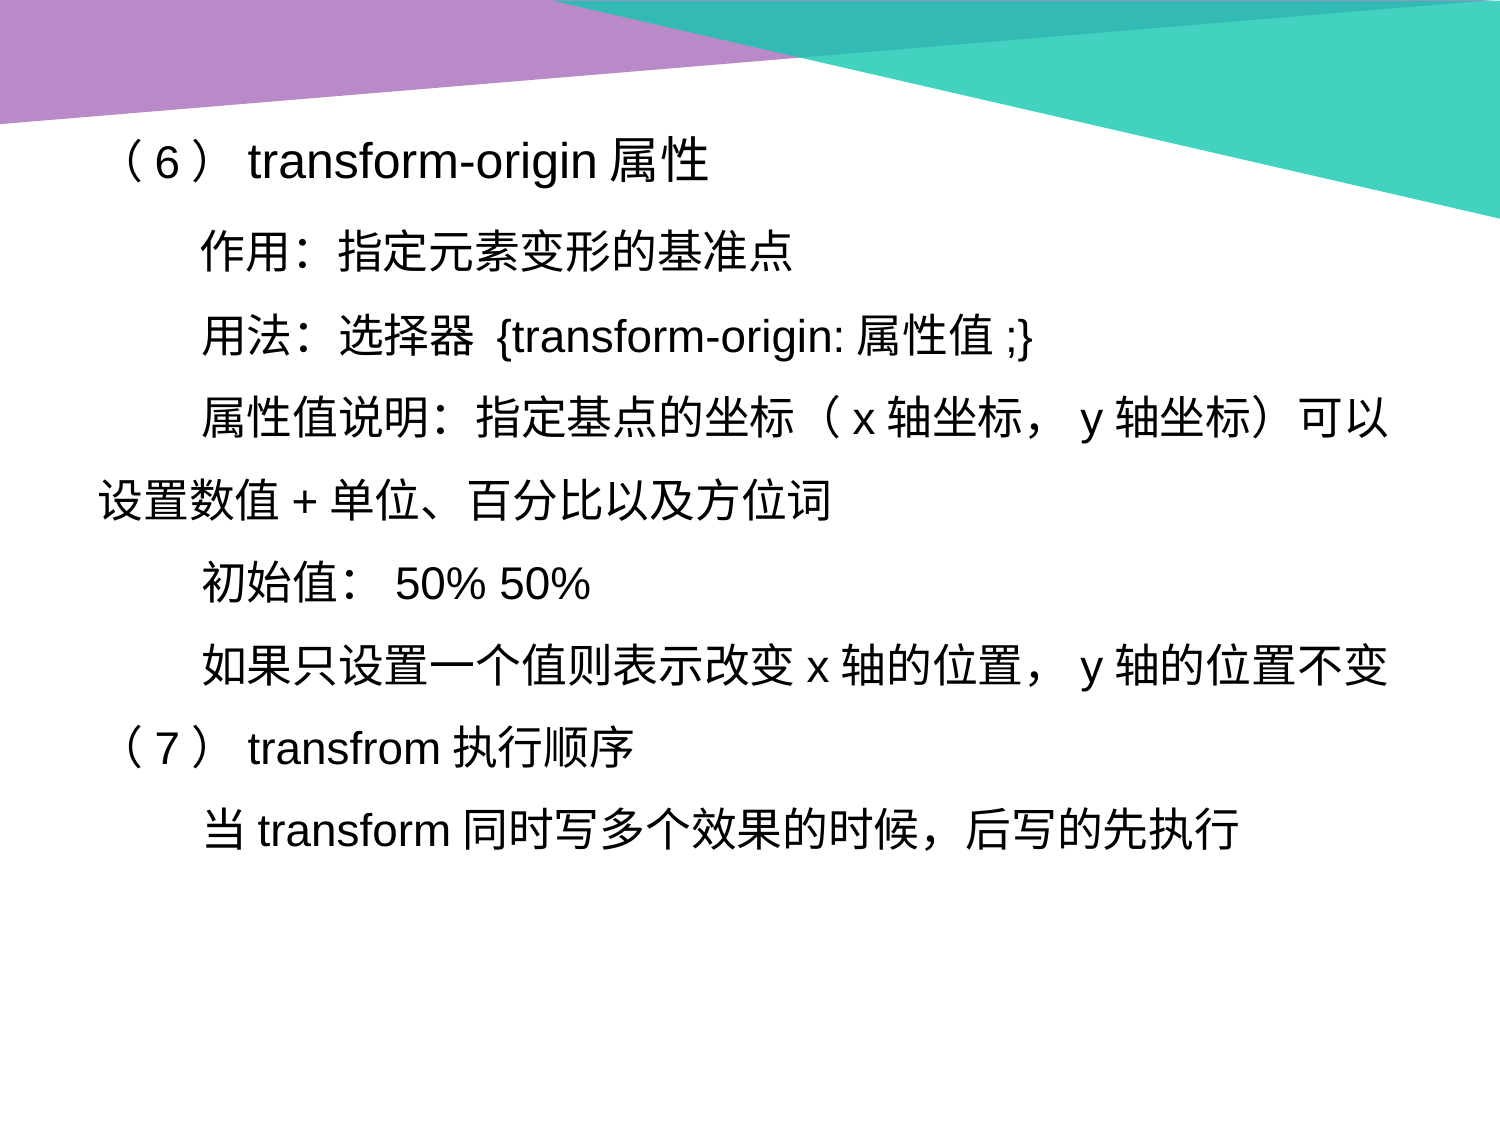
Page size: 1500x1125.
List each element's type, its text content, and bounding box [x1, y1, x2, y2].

text_box （6）transform-origin属性 作用：指定元素变形的基准点 用法：选择器 {transform-origin:属性值;} 属性值说明：指定基点的坐标（x轴坐标，y轴坐标）可以设置数值+单位、百分比以及方位词 初始值：50% 50% 如果只设置一个值则表示改变x轴的位置，y轴的位置不变 （7）transfrom执行顺序 当transform同时写多个效果的时候，后写的先执行 [82, 91, 1444, 1010]
